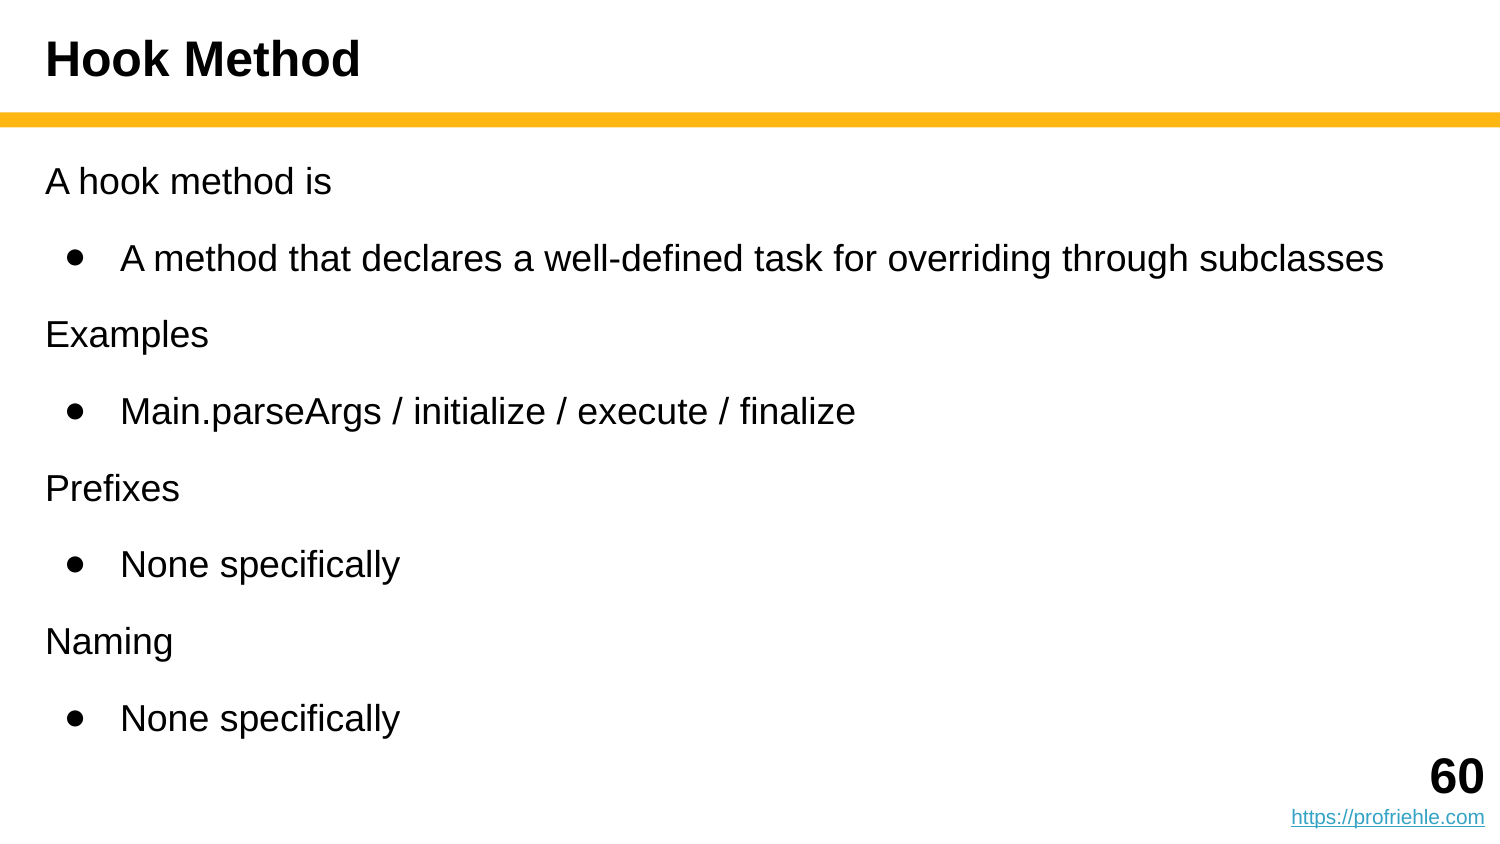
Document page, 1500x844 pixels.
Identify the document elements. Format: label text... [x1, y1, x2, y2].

title Hook Method [0, 0, 1500, 113]
slide_number ‹#› https://profriehle.com [1200, 693, 1500, 844]
list A hook method is A method that declares a well-defined task for overriding through subclasses Examples Main.parseArgs / initialize / execute / finalize Prefixes None specifically Naming None specifically [45, 150, 1455, 825]
